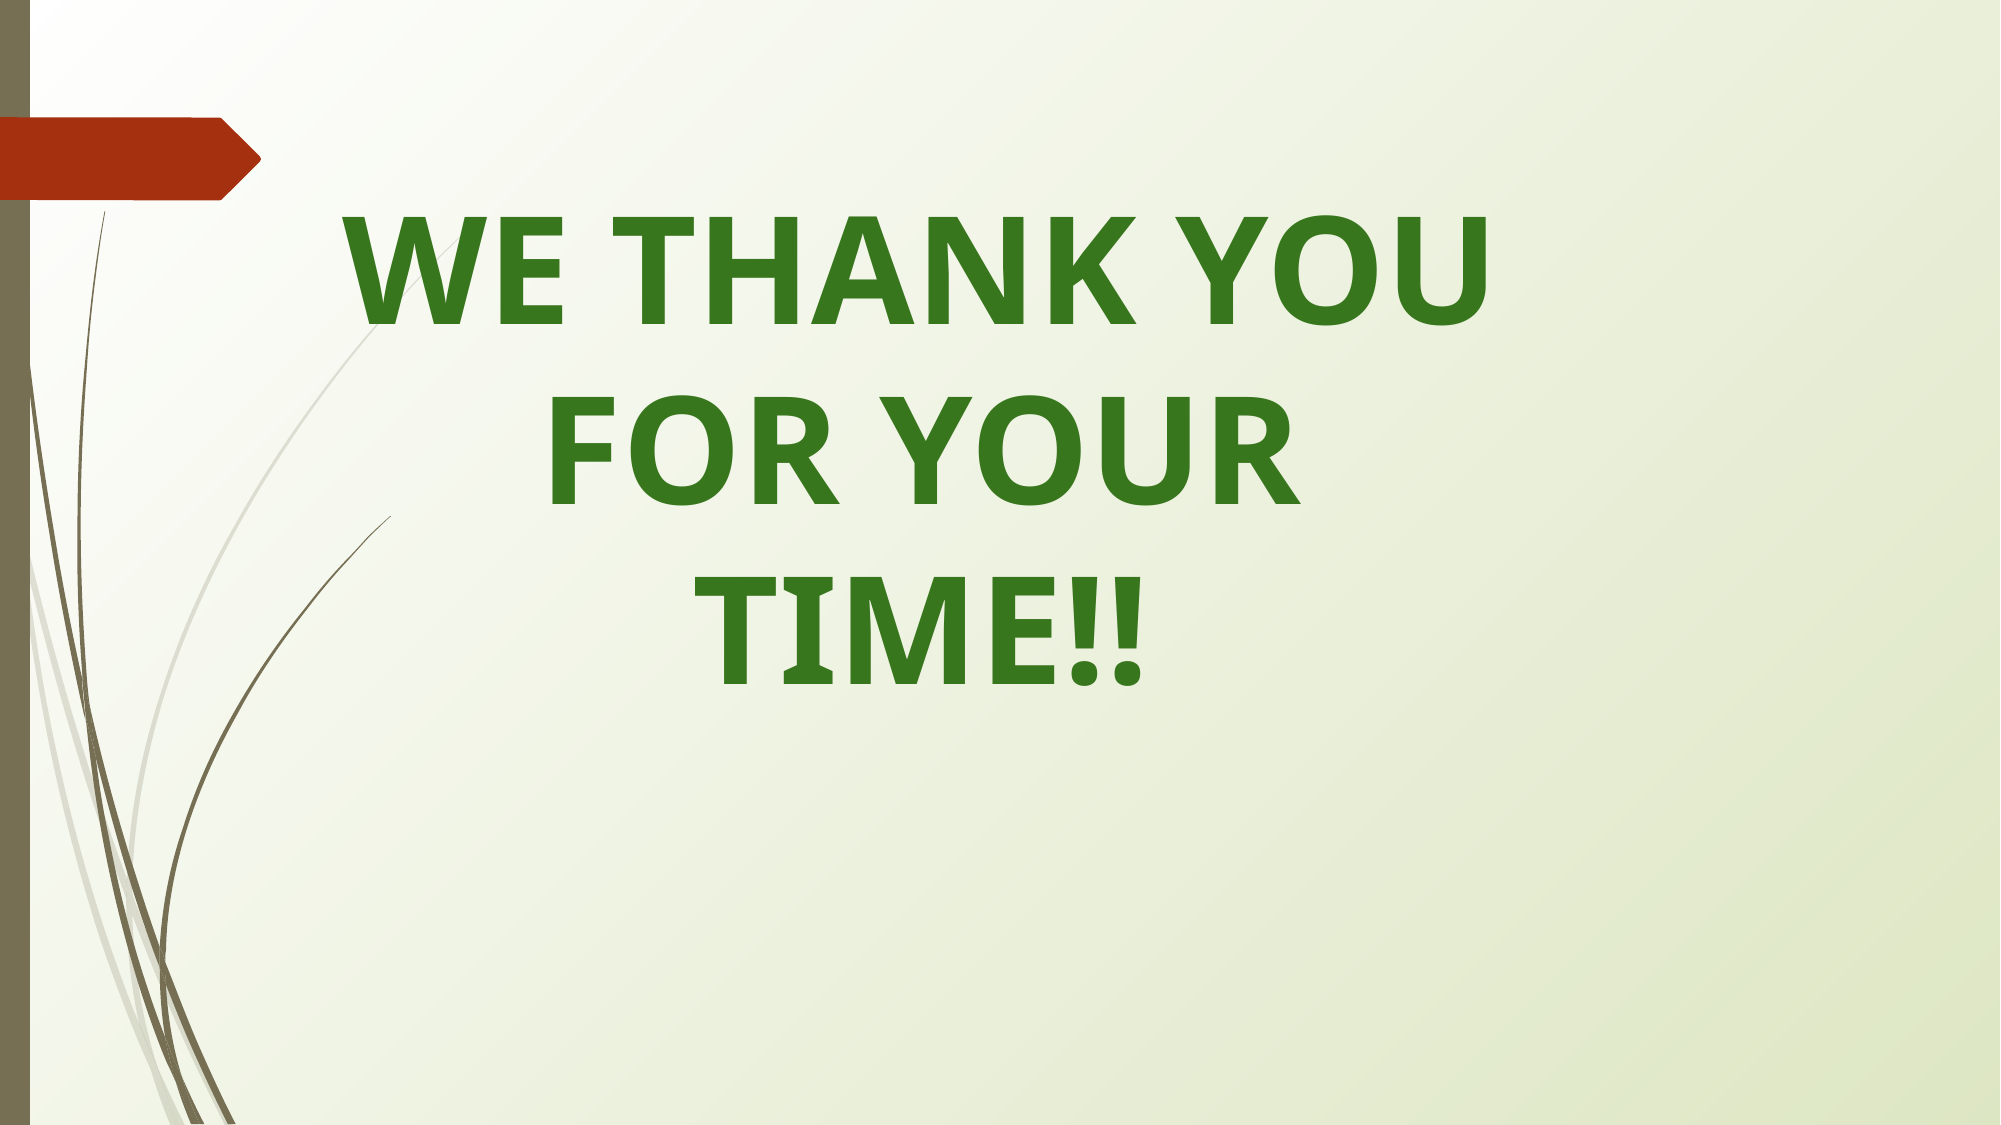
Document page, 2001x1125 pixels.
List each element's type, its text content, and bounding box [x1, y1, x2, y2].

text_box WE THANK YOU FOR YOUR TIME!! [311, 159, 1531, 730]
